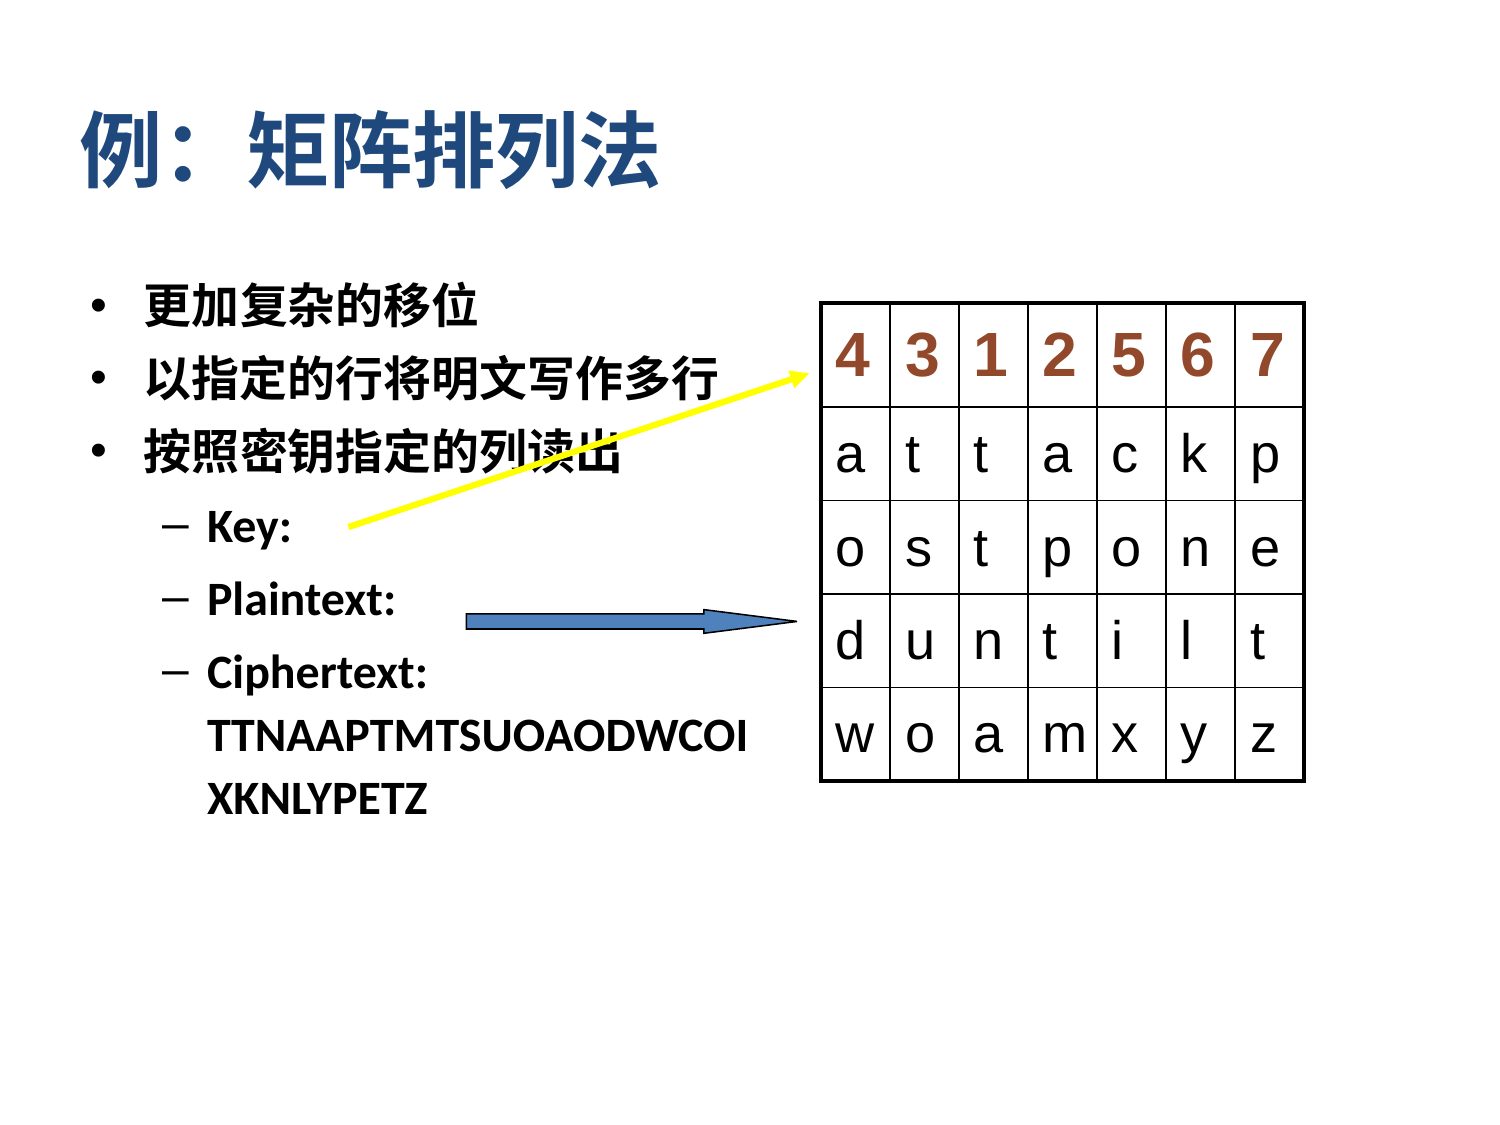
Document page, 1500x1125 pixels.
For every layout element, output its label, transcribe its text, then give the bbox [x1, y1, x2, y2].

table_cell y [1167, 688, 1234, 779]
text_box 例：矩阵排列法 [64, 54, 1415, 243]
table_cell d [823, 595, 889, 687]
table_cell e [1236, 501, 1302, 593]
table_cell t [1029, 595, 1096, 687]
table_cell a [1029, 408, 1096, 500]
table_cell t [891, 408, 958, 500]
table_cell p [1029, 501, 1096, 593]
table_cell w [823, 688, 889, 779]
table_cell o [1098, 501, 1165, 593]
table_cell c [1098, 408, 1165, 500]
table_cell k [1167, 408, 1234, 500]
table_cell a [960, 688, 1027, 779]
table_cell a [823, 408, 889, 500]
table_header 2 [1029, 305, 1096, 406]
table_cell t [1236, 595, 1302, 687]
table_cell m [1029, 688, 1096, 779]
table_cell o [891, 688, 958, 779]
table_cell i [1098, 595, 1165, 687]
text_box [466, 609, 798, 634]
table_cell t [960, 501, 1027, 593]
table_header 6 [1167, 305, 1234, 406]
table_cell t [960, 408, 1027, 500]
table_cell n [960, 595, 1027, 687]
table_header 5 [1098, 305, 1165, 406]
table_header 4 [823, 305, 889, 406]
table_cell u [891, 595, 958, 687]
list 更加复杂的移位 以指定的行将明文写作多行 按照密钥指定的列读出 Key: Plaintext: Ciphertext: TTNAAPTMTSUOAODWCOIXKNLYPETZ [75, 262, 774, 905]
table_header 7 [1236, 305, 1302, 406]
table_header 1 [960, 305, 1027, 406]
text_box [348, 371, 810, 528]
table_cell s [891, 501, 958, 593]
table_cell x [1098, 688, 1165, 779]
table_cell l [1167, 595, 1234, 687]
table_cell p [1236, 408, 1302, 500]
table_cell z [1236, 688, 1302, 779]
table_cell o [823, 501, 889, 593]
table_header 3 [891, 305, 958, 406]
table_cell n [1167, 501, 1234, 593]
